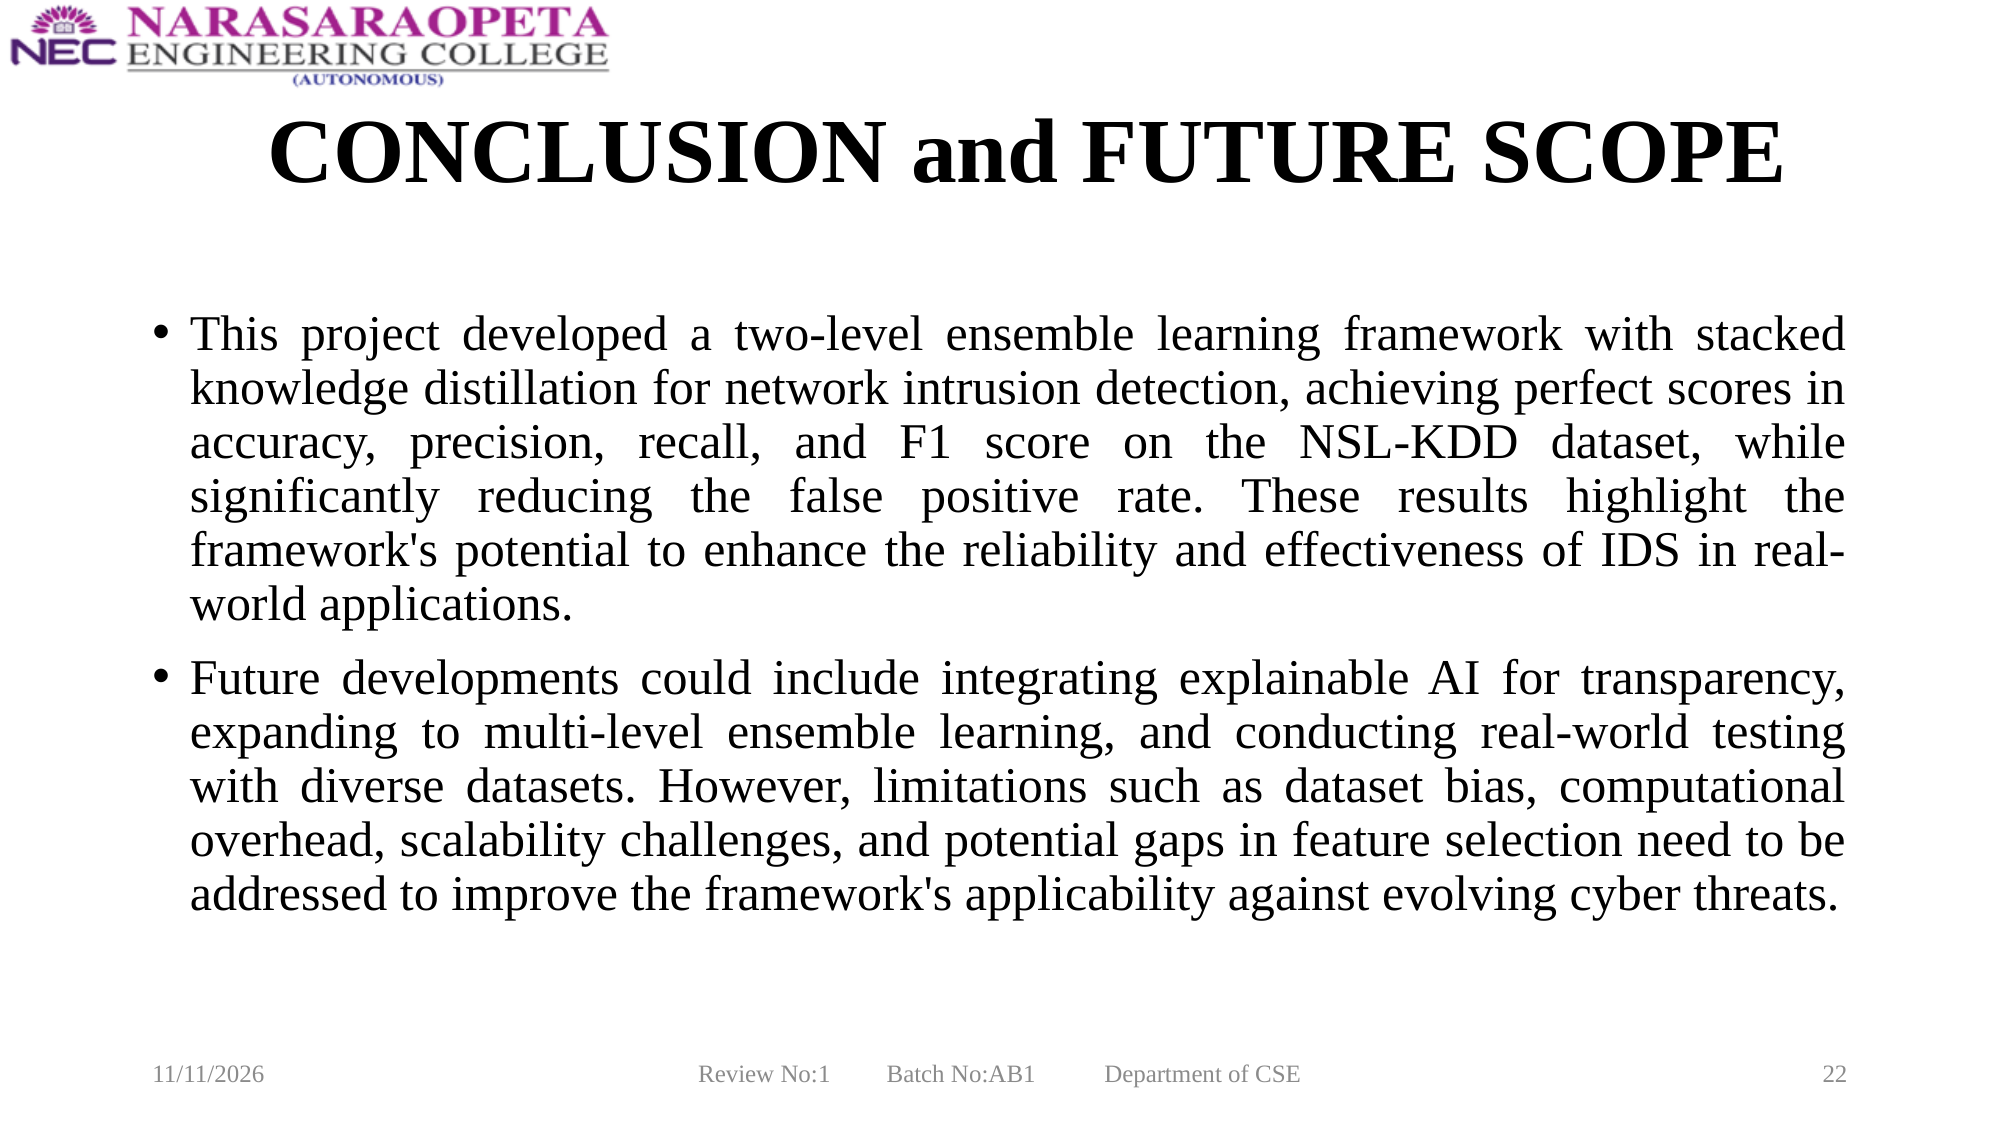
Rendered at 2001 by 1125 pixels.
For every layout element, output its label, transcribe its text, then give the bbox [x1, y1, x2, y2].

picture [0, 0, 1280, 719]
footer Review No:1 Batch No:AB1 Department of CSE [662, 1042, 1338, 1103]
title CONCLUSION and FUTURE SCOPE [193, 59, 1863, 245]
list This project developed a two-level ensemble learning framework with stacked knowledge distillation for network intrusion detection, achieving perfect scores in accuracy, precision, recall, and F1 score on the NSL-KDD dataset, while significantly reducing the false positive rate. These results highlight the framework's potential to enhance the reliability and effectiveness of IDS in real-world applications. Future developments could include integrating explainable AI for transparency, expanding to multi-level ensemble learning, and conducting real-world testing with diverse datasets. However, limitations such as dataset bias, computational overhead, scalability challenges, and potential gaps in feature selection need to be addressed to improve the framework's applicability against evolving cyber threats. [137, 299, 1863, 1014]
slide_number 22 [1412, 1042, 1863, 1103]
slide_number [137, 1042, 588, 1103]
